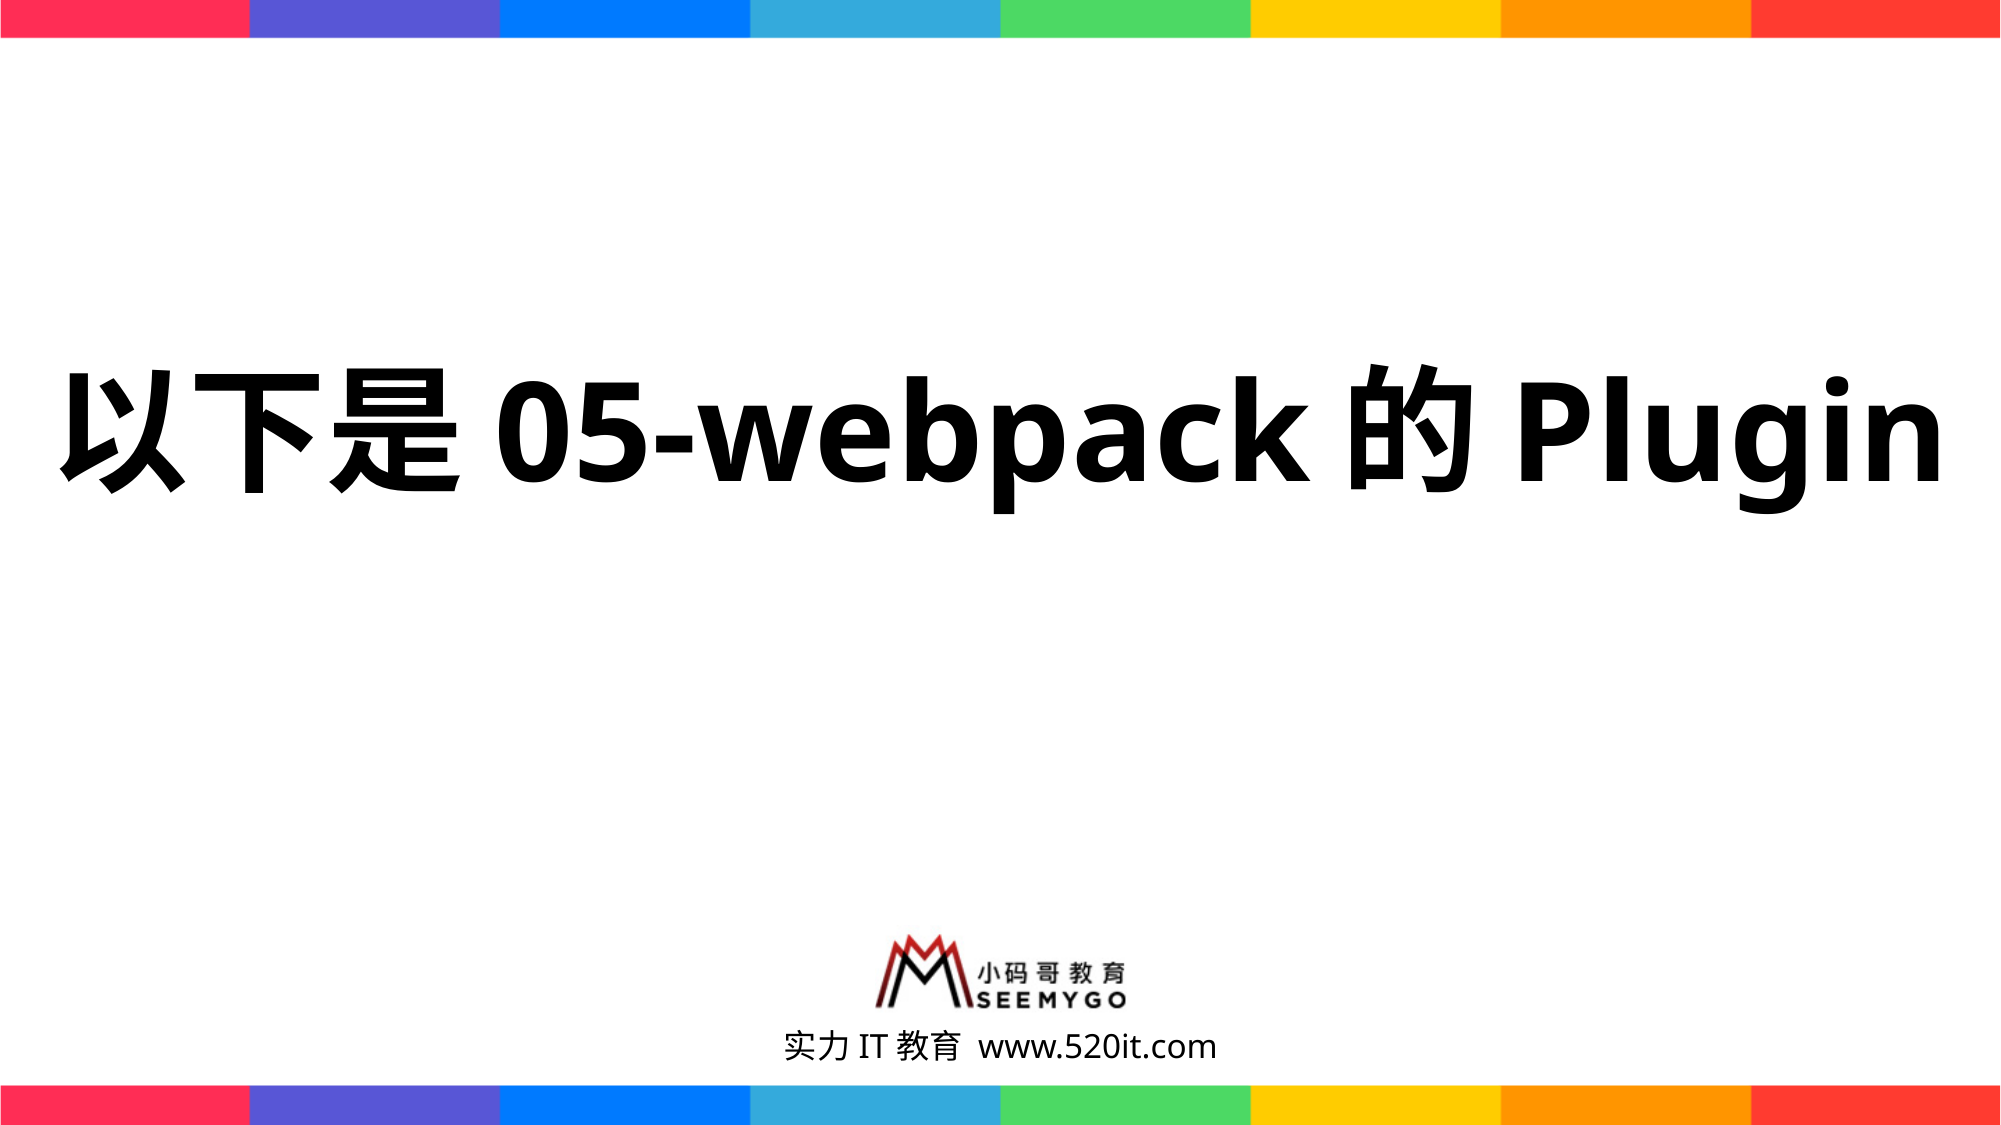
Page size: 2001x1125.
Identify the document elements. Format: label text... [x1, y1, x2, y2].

picture [0, 0, 2001, 1125]
title 以下是05-webpack的Plugin [0, 353, 2000, 520]
